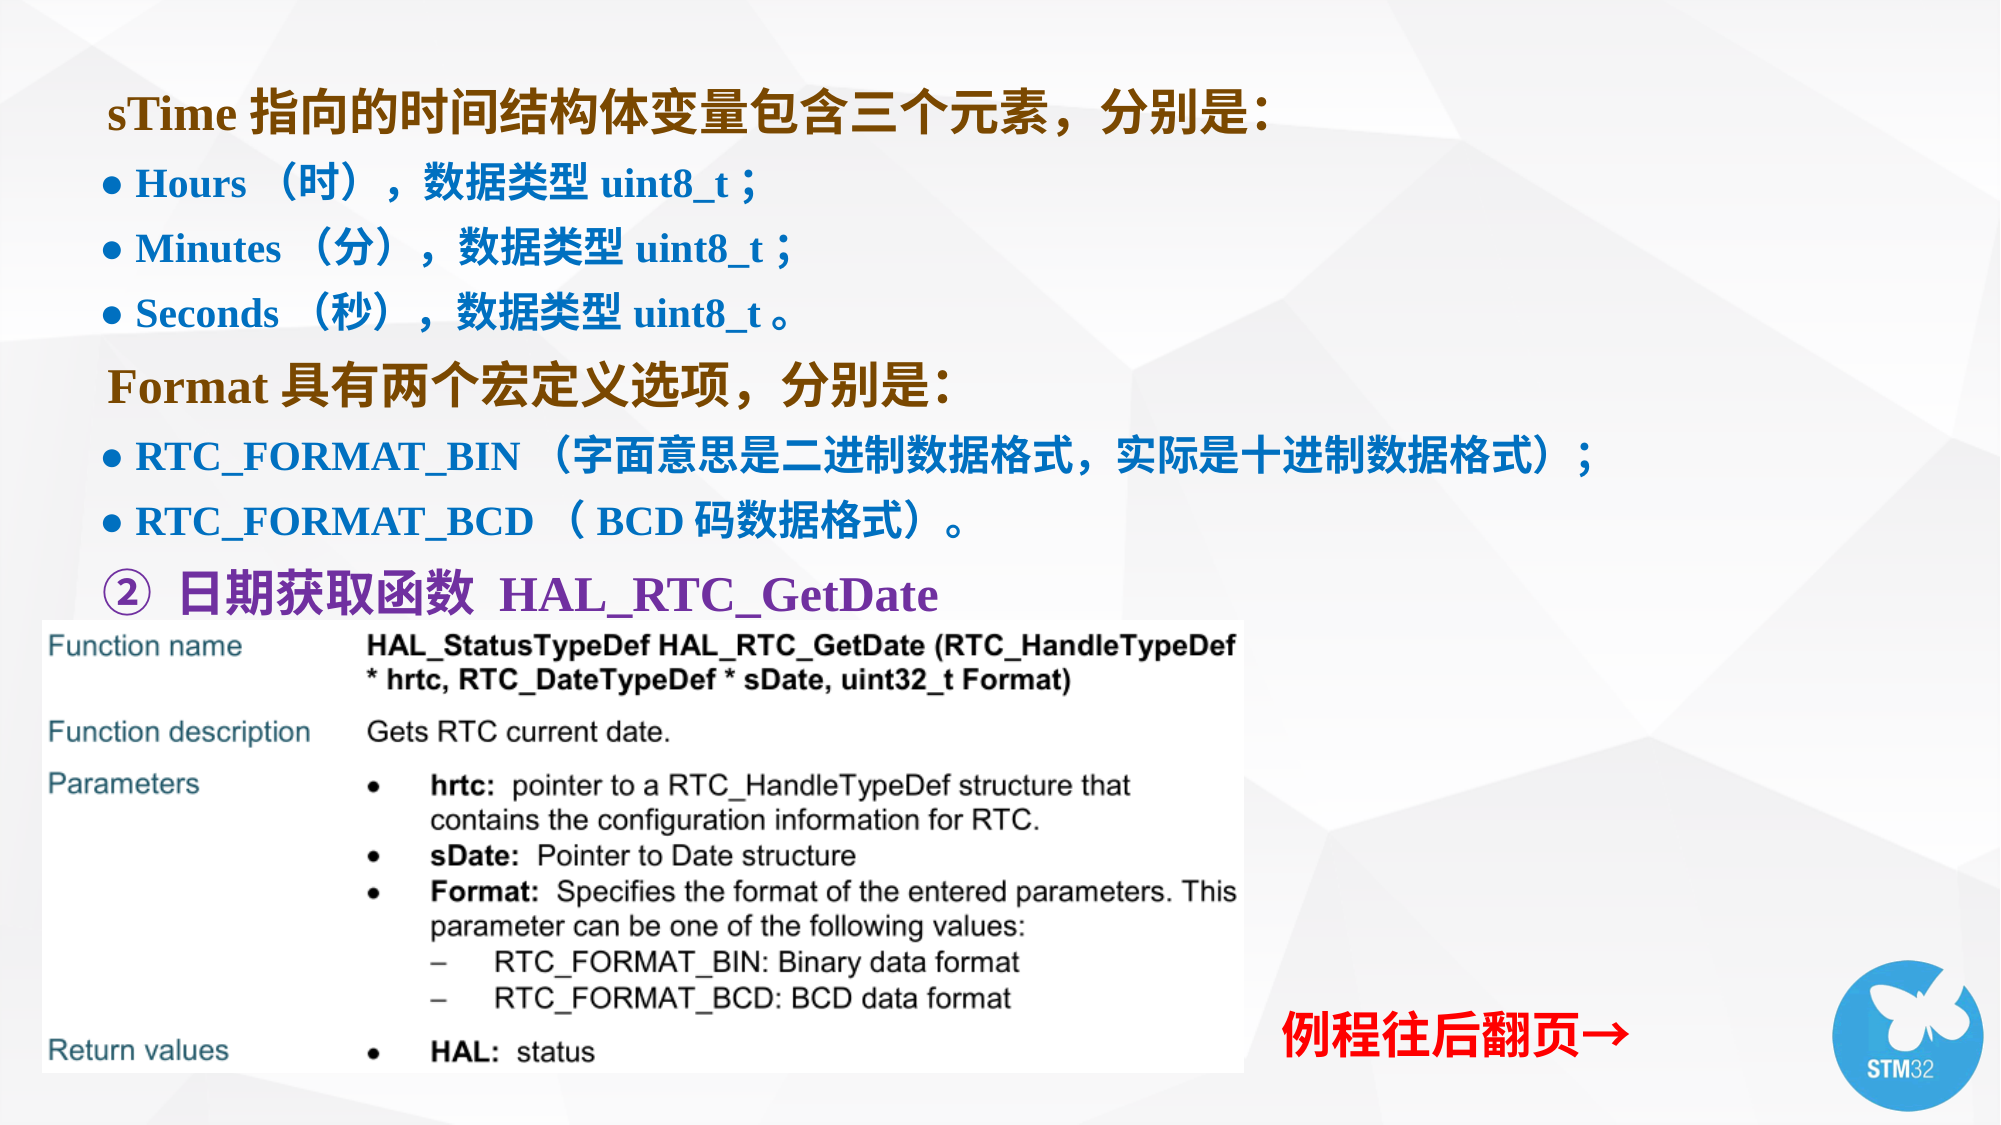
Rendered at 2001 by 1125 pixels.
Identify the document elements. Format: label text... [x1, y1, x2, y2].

text_box 例程往后翻页→ [1266, 996, 1719, 1072]
picture [0, 0, 2000, 1125]
text_box sTime指向的时间结构体变量包含三个元素，分别是： ● Hours（时），数据类型uint8_t； ● Minutes（分），数据类型uint8_t； ● Seconds（秒），数据类型uint8_t。 Format具有两个宏定义选项，分别是： ● RTC_FORMAT_BIN（字面意思是二进制数据格式，实际是十进制数据格式）； ● RTC_FORMAT_BCD（BCD码数据格式）。 ② 日期获取函数 HAL_RTC_GetDate [42, 55, 1958, 707]
